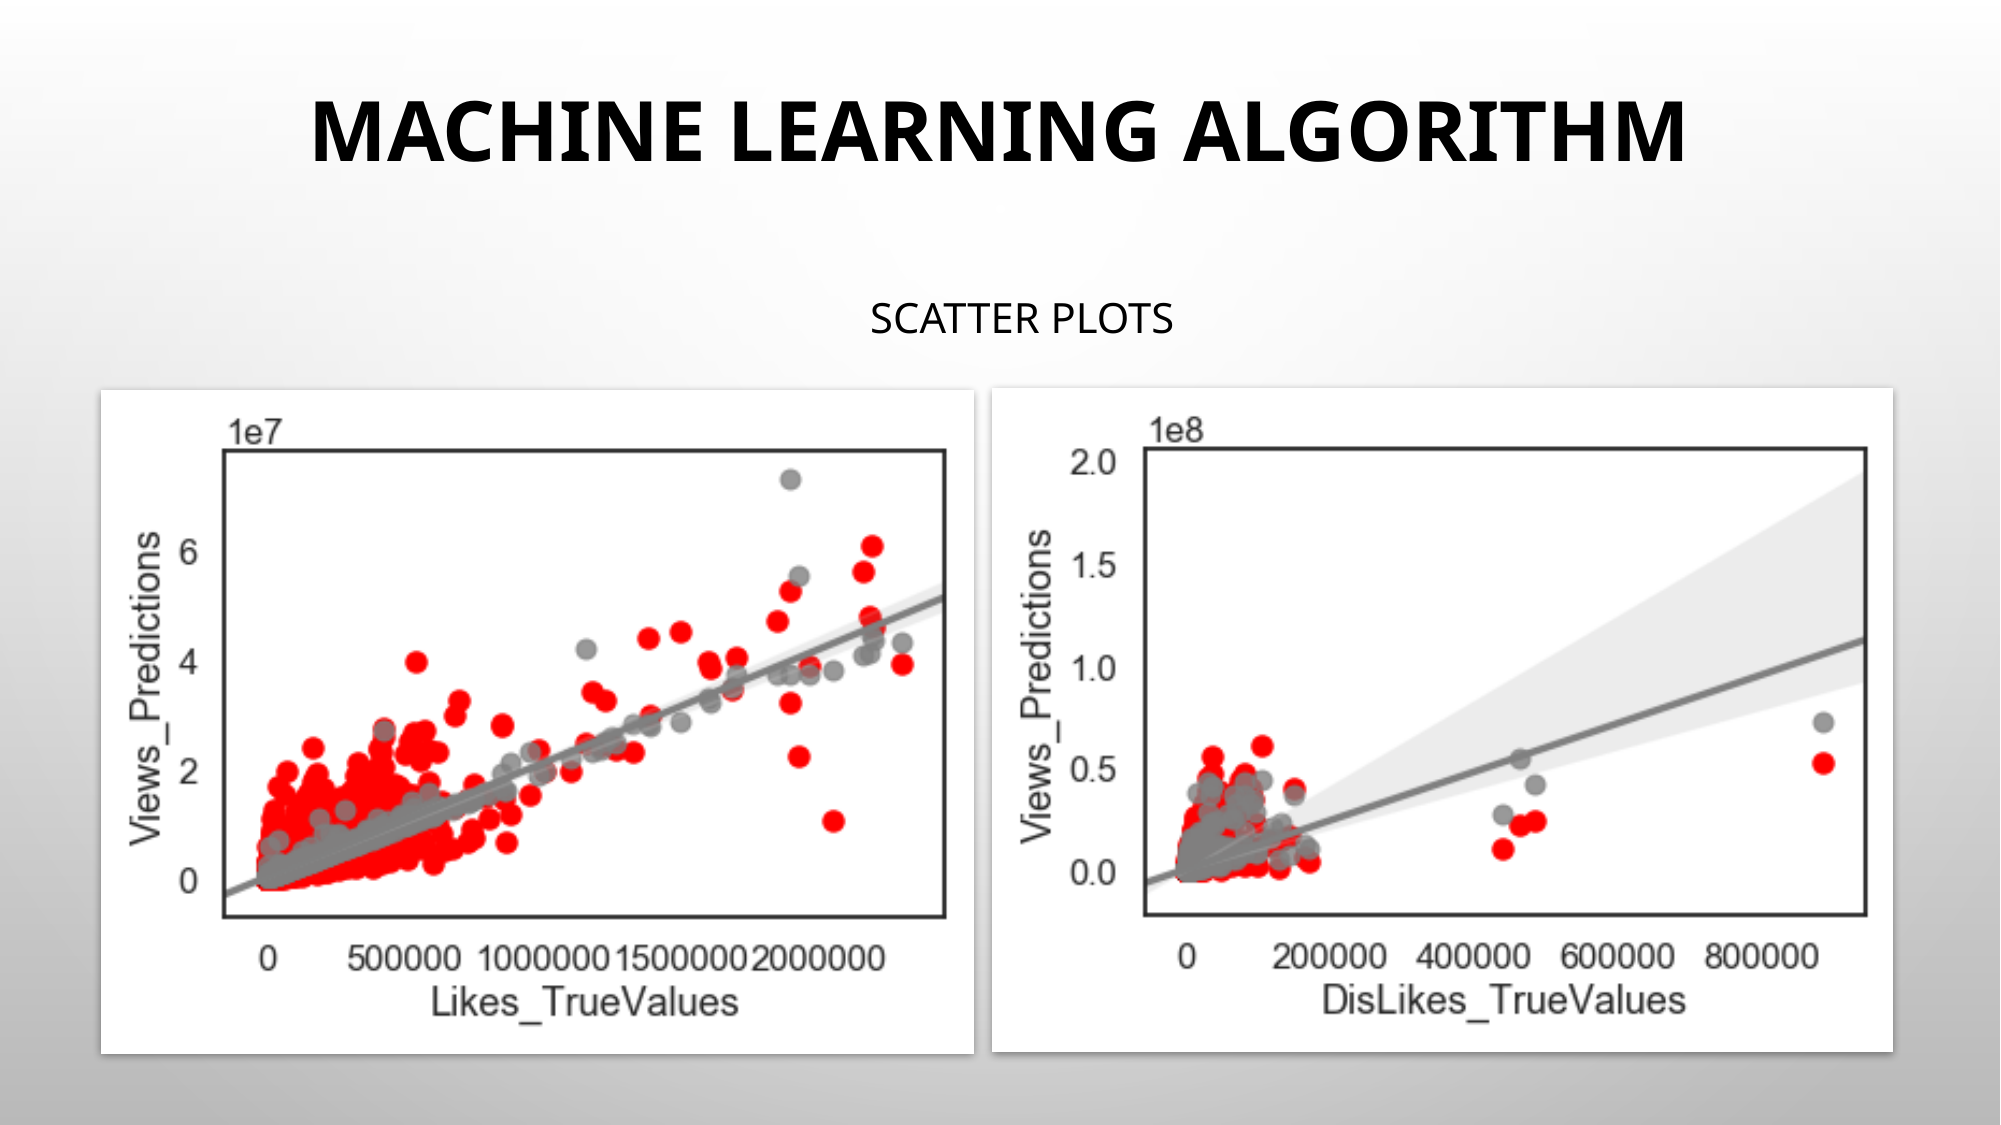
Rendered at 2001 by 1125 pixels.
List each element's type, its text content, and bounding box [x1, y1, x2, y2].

picture [0, 0, 2000, 1125]
list Scatter Plots [159, 274, 1885, 989]
title Machine Learning Algorithm [137, 25, 1863, 243]
